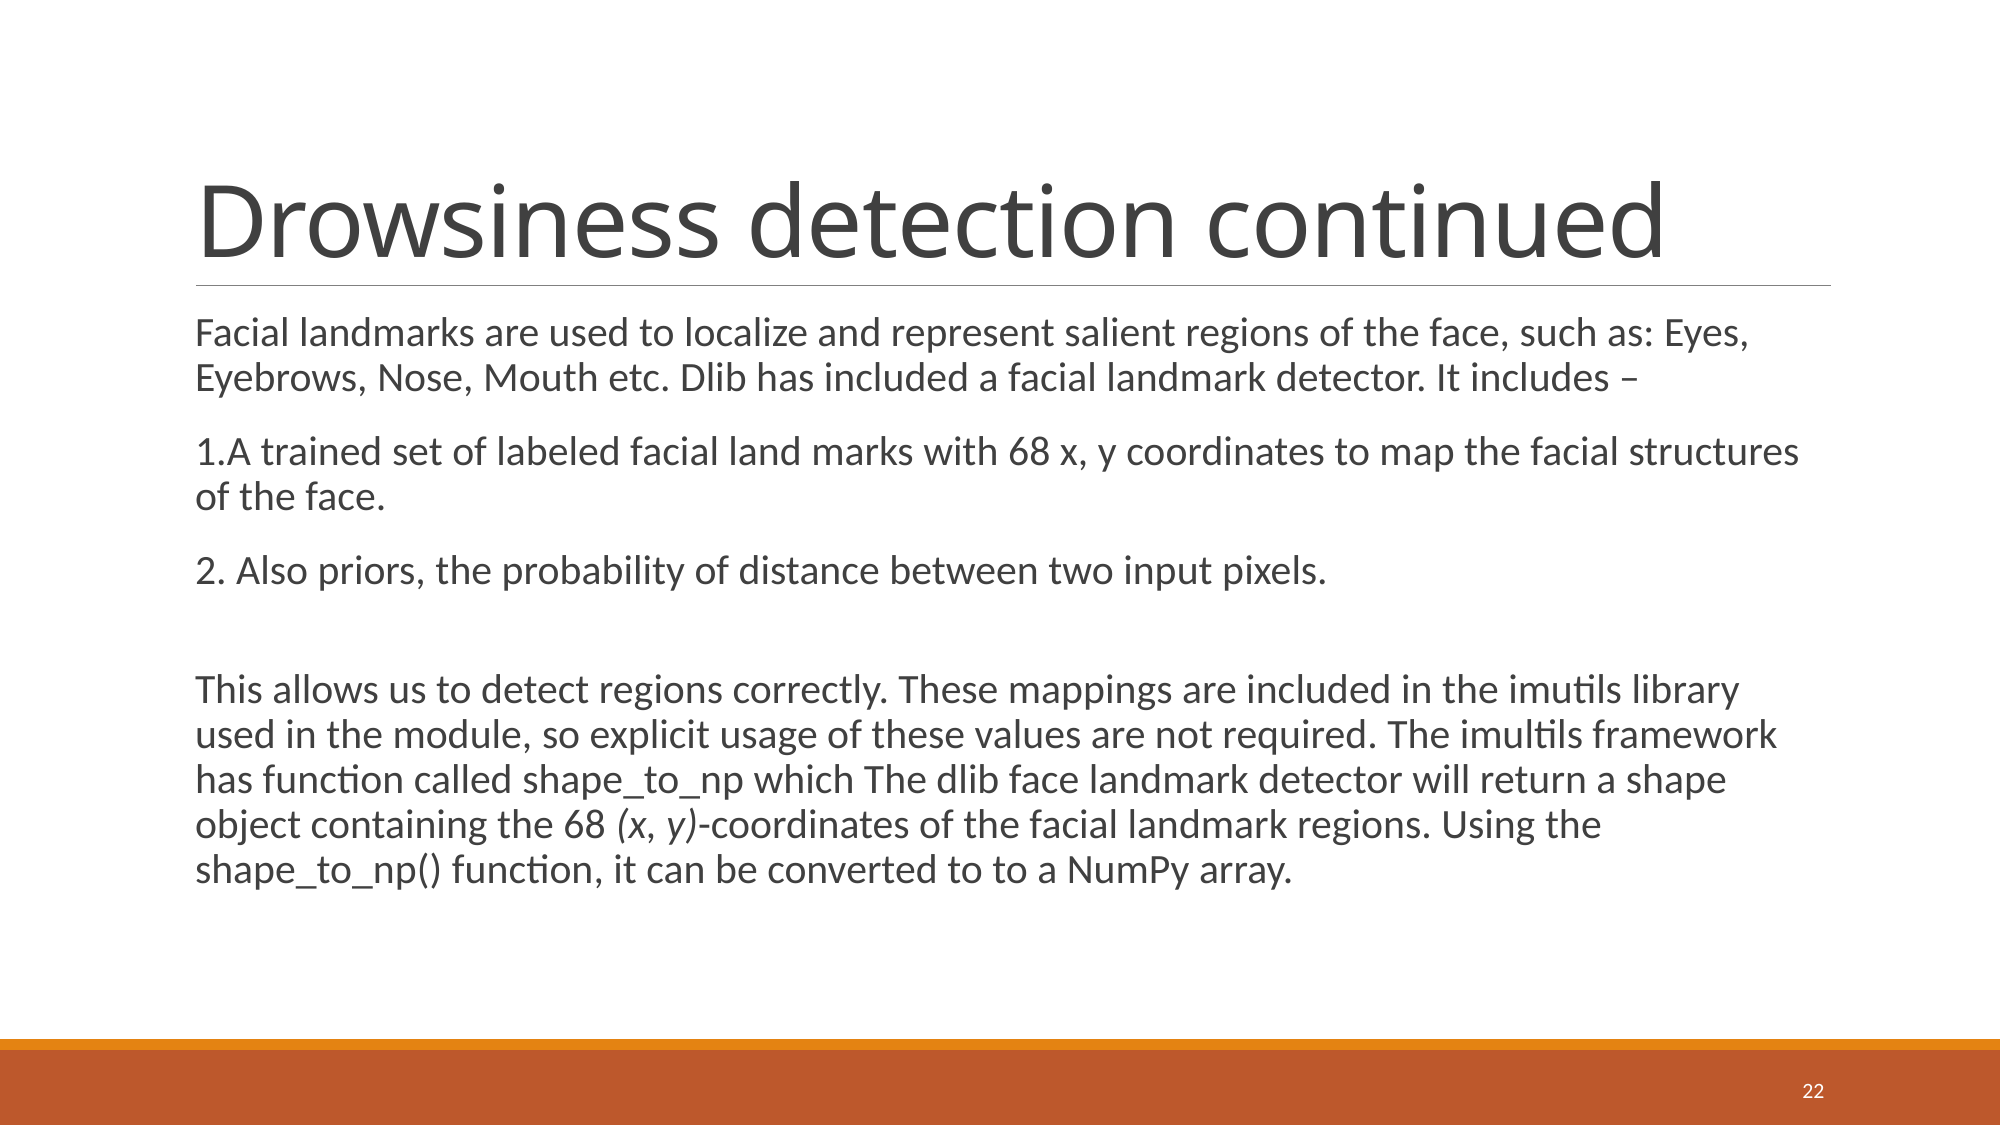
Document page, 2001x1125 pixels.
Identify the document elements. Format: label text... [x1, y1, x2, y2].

list Facial landmarks are used to localize and represent salient regions of the face, such as: Eyes, Eyebrows, Nose, Mouth etc. Dlib has included a facial landmark detector. It includes – 1.A trained set of labeled facial land marks with 68 x, y coordinates to map the facial structures of the face. 2. Also priors, the probability of distance between two input pixels. This allows us to detect regions correctly. These mappings are included in the imutils library used in the module, so explicit usage of these values are not required. The imultils framework has function called shape_to_np which The dlib face landmark detector will return a shape object containing the 68 (x, y)-coordinates of the facial landmark regions. Using the shape_to_np() function, it can be converted to to a NumPy array. [180, 302, 1830, 963]
slide_number 22 [1624, 1059, 1840, 1120]
title Drowsiness detection continued [180, 47, 1830, 285]
